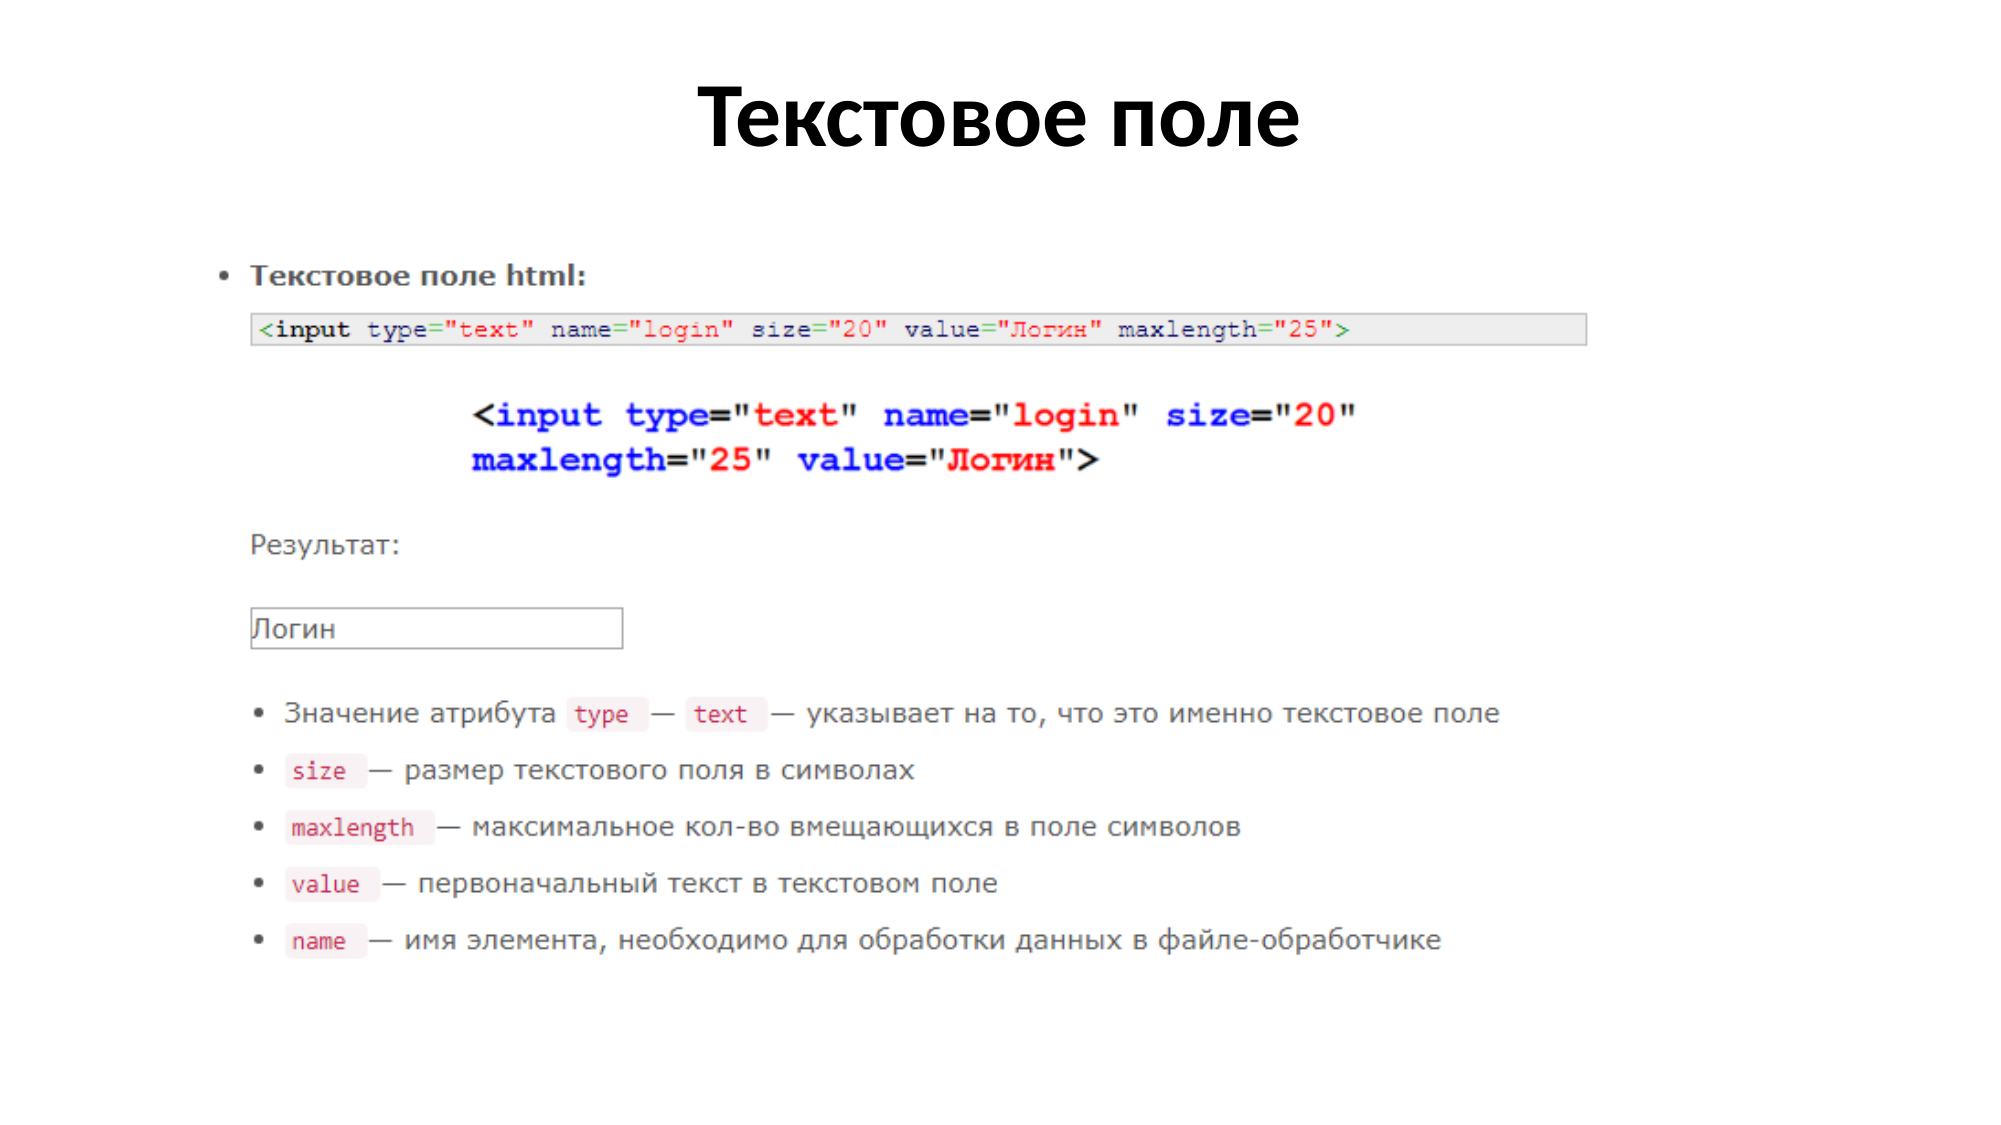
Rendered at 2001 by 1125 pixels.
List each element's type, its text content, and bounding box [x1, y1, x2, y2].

title Текстовое поле [137, 52, 1863, 182]
picture [196, 252, 1606, 977]
